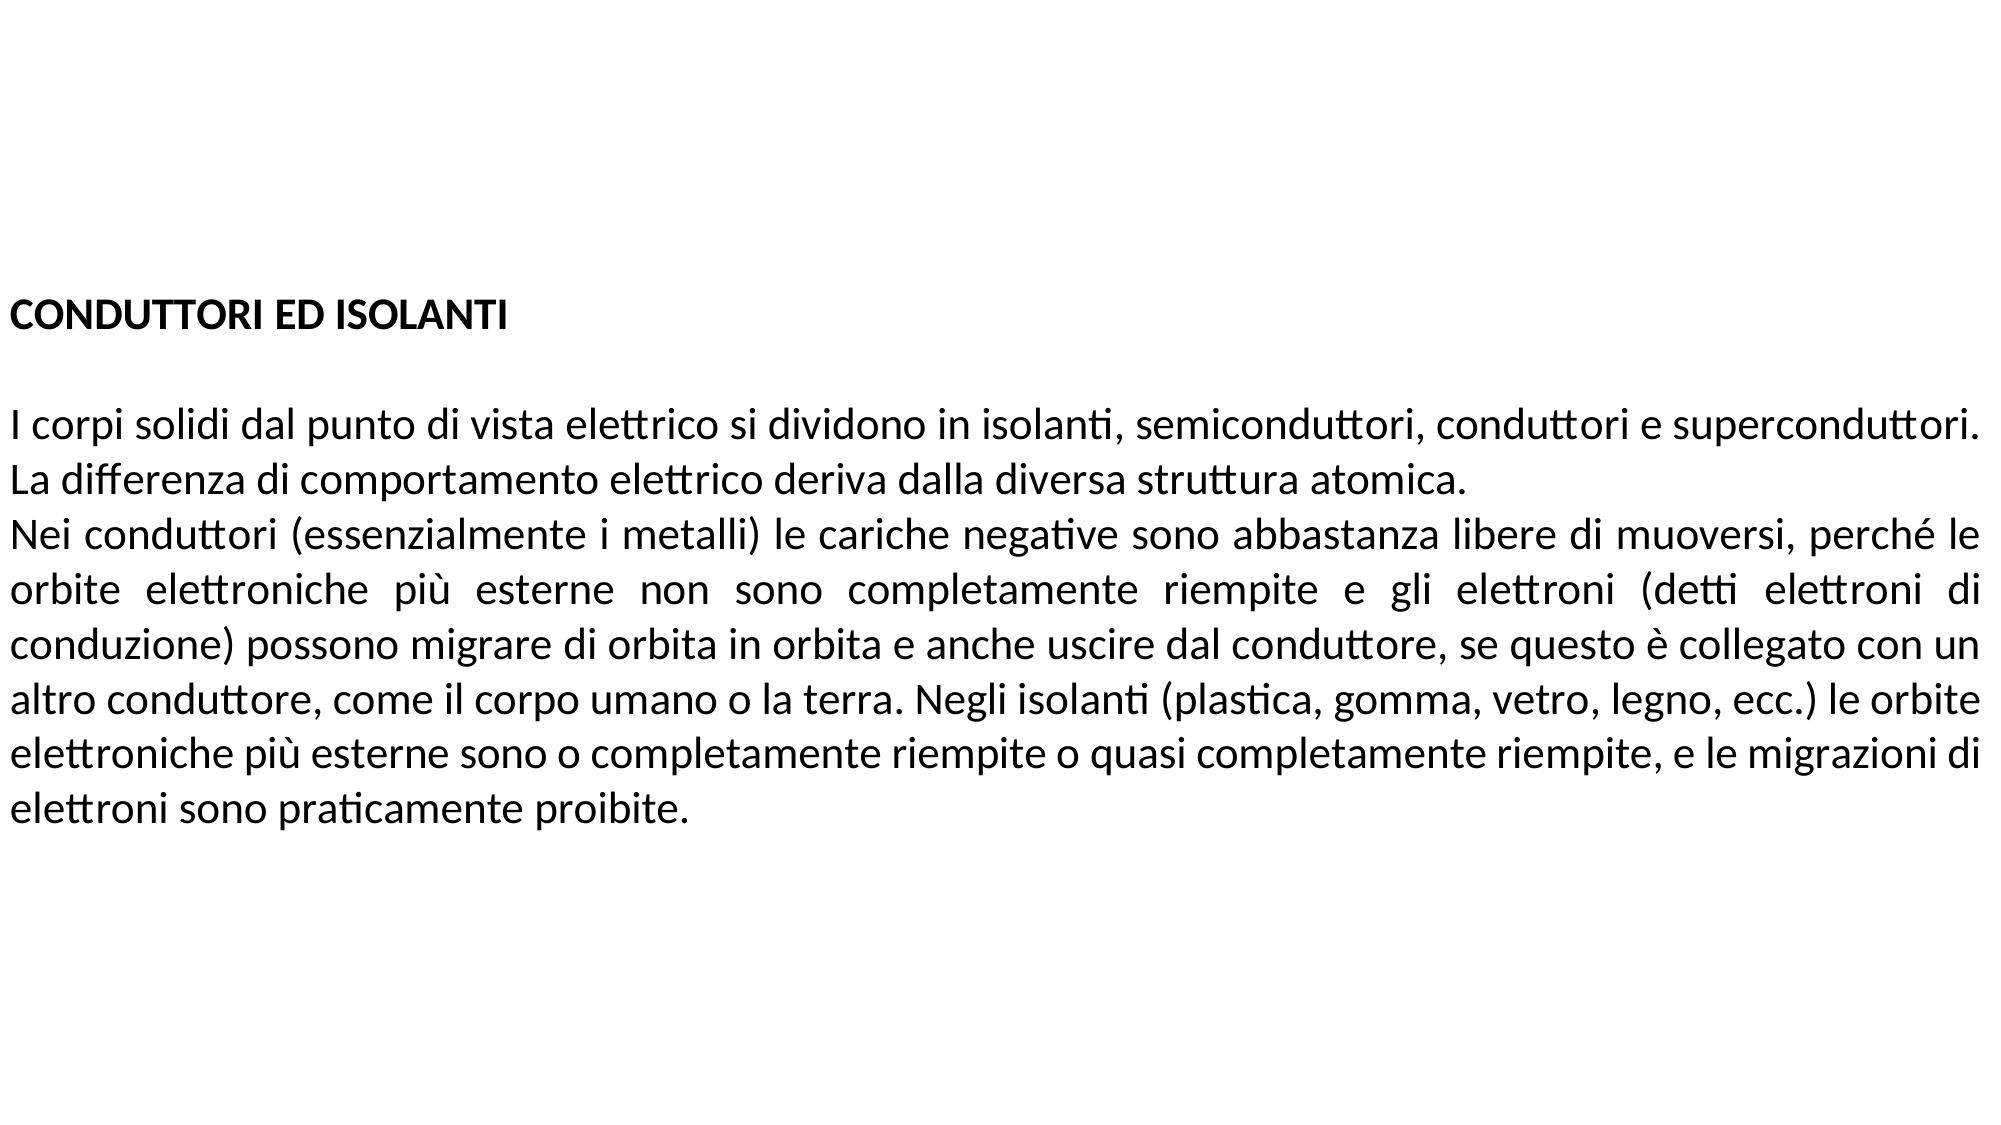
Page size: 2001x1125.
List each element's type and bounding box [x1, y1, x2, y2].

picture [10, 286, 1981, 836]
